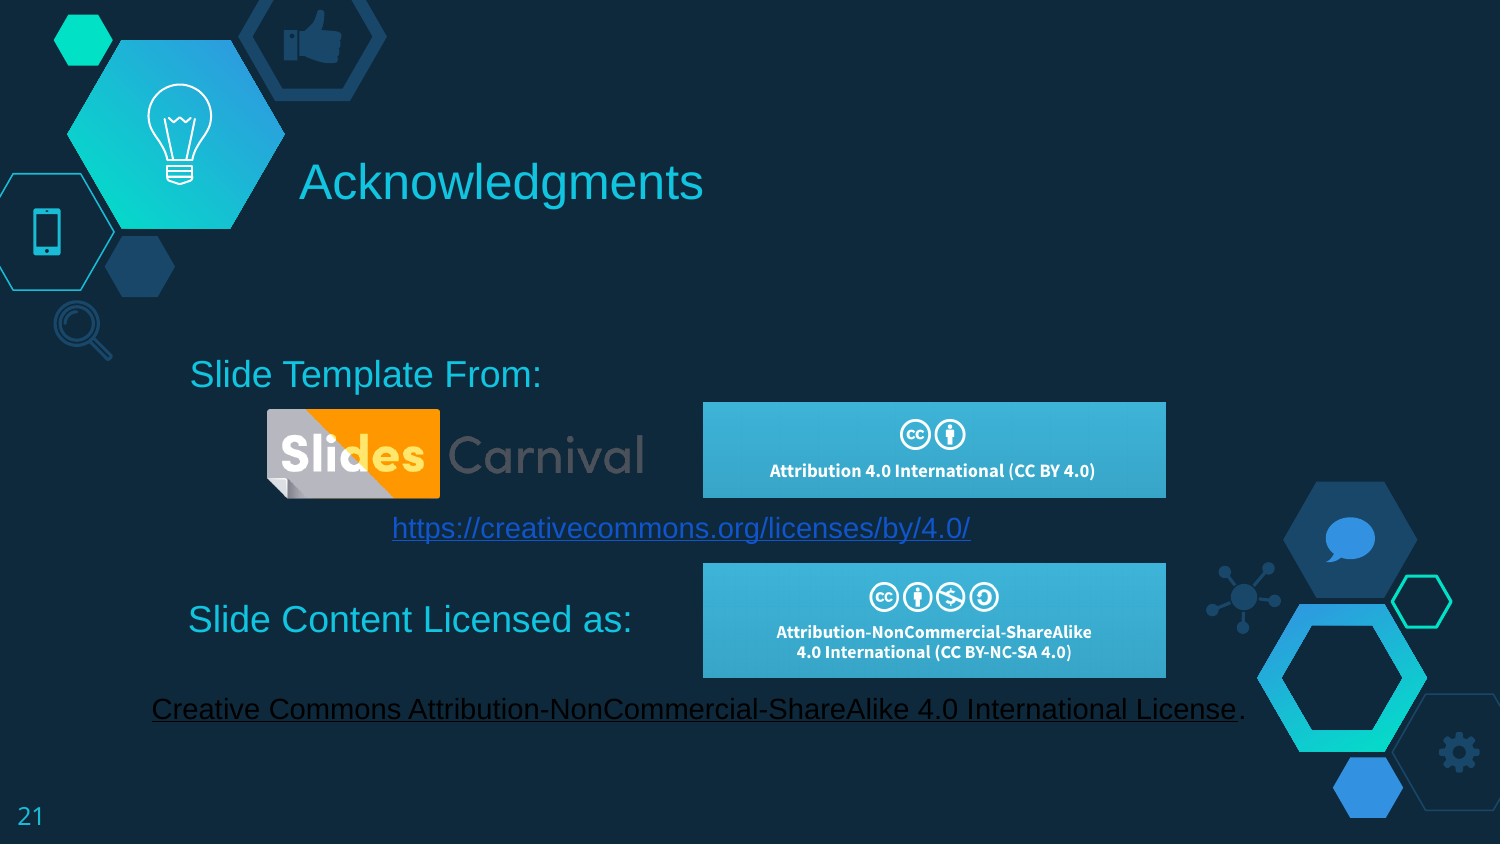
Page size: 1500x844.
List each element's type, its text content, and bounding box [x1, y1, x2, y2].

text_box Creative Commons Attribution-NonCommercial-ShareAlike 4.0 International License. [136, 682, 1270, 733]
text_box Slide Template From: [174, 342, 558, 403]
picture [703, 563, 1166, 678]
text_box Slide Content Licensed as: [173, 587, 648, 648]
picture [703, 402, 1166, 498]
title Acknowledgments [284, 134, 1096, 241]
picture [266, 408, 643, 499]
text_box https://creativecommons.org/licenses/by/4.0/ [377, 501, 987, 552]
slide_number 21 [2, 785, 93, 844]
